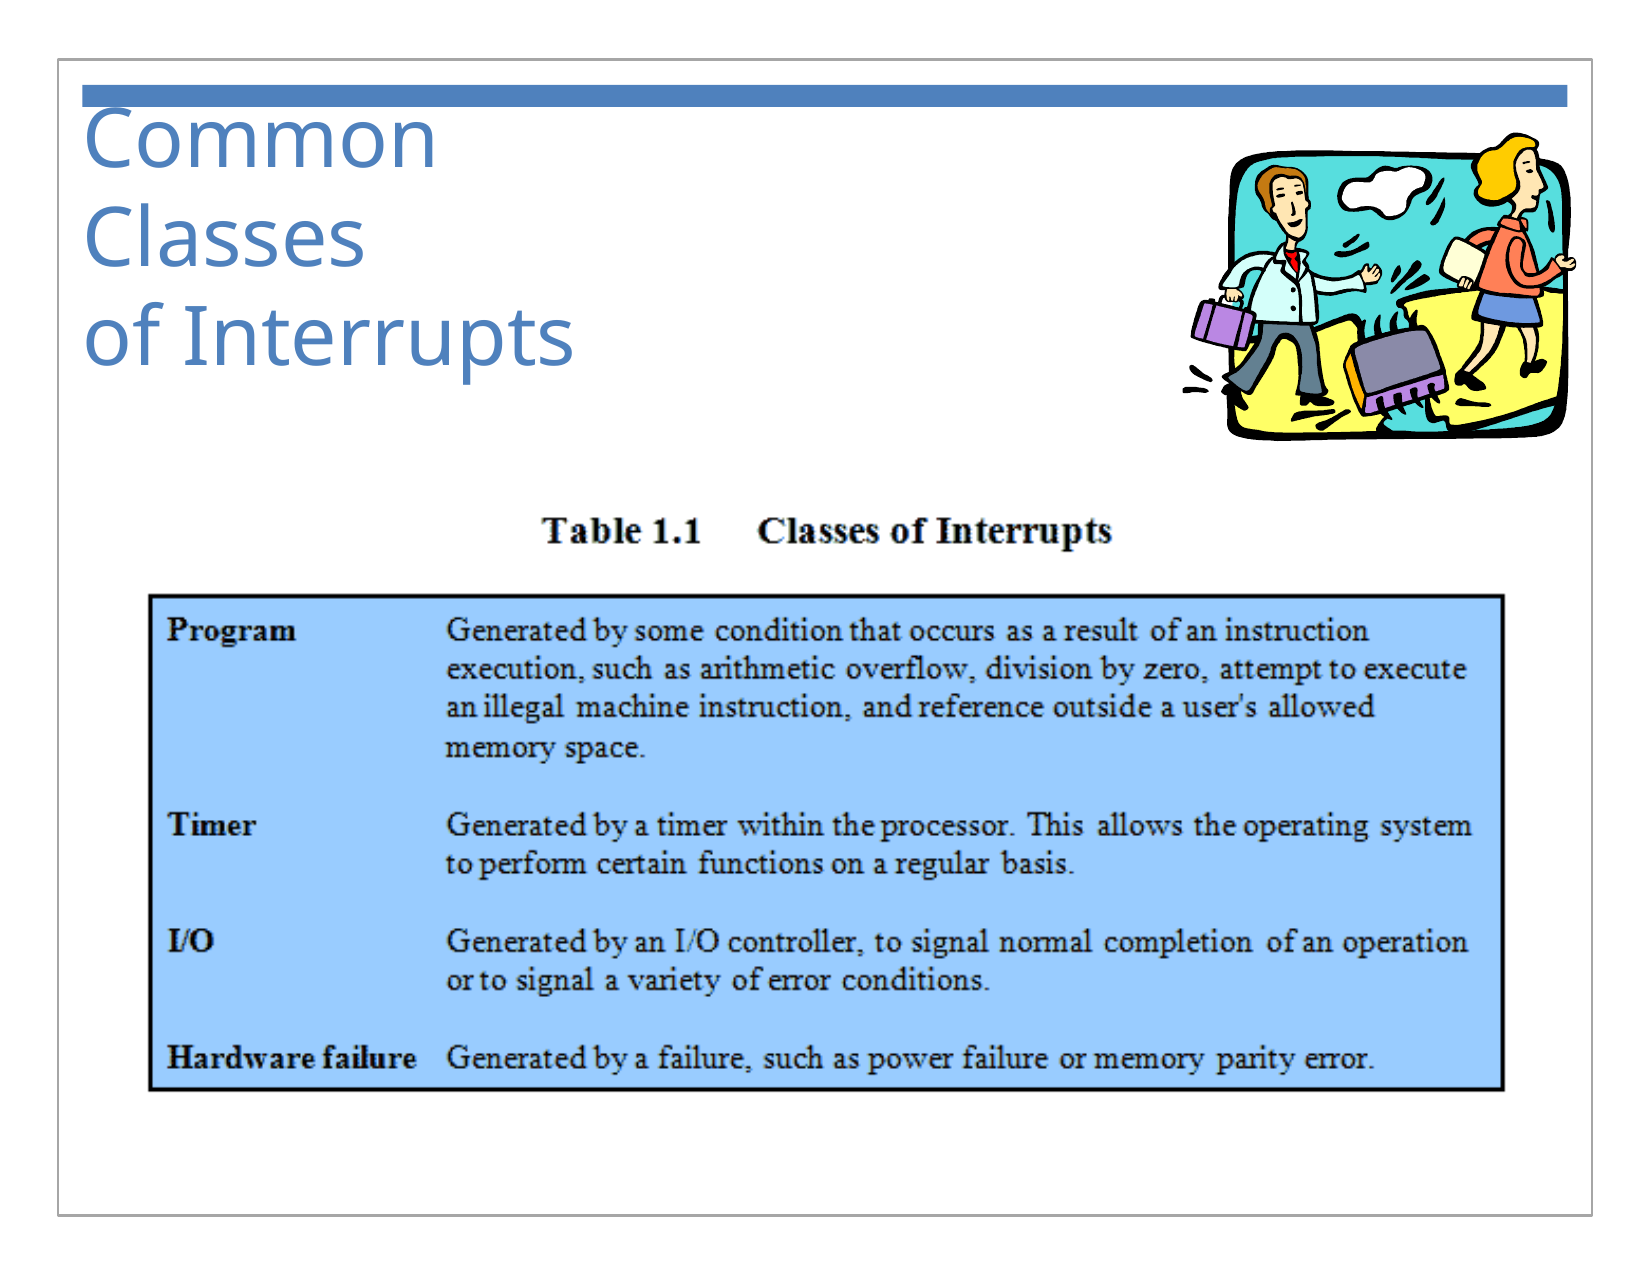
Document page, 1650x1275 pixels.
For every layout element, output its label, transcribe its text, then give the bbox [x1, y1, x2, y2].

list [95, 0, 1573, 1275]
picture [1182, 128, 1581, 446]
title Common Classes of Interrupts [82, 183, 90, 382]
